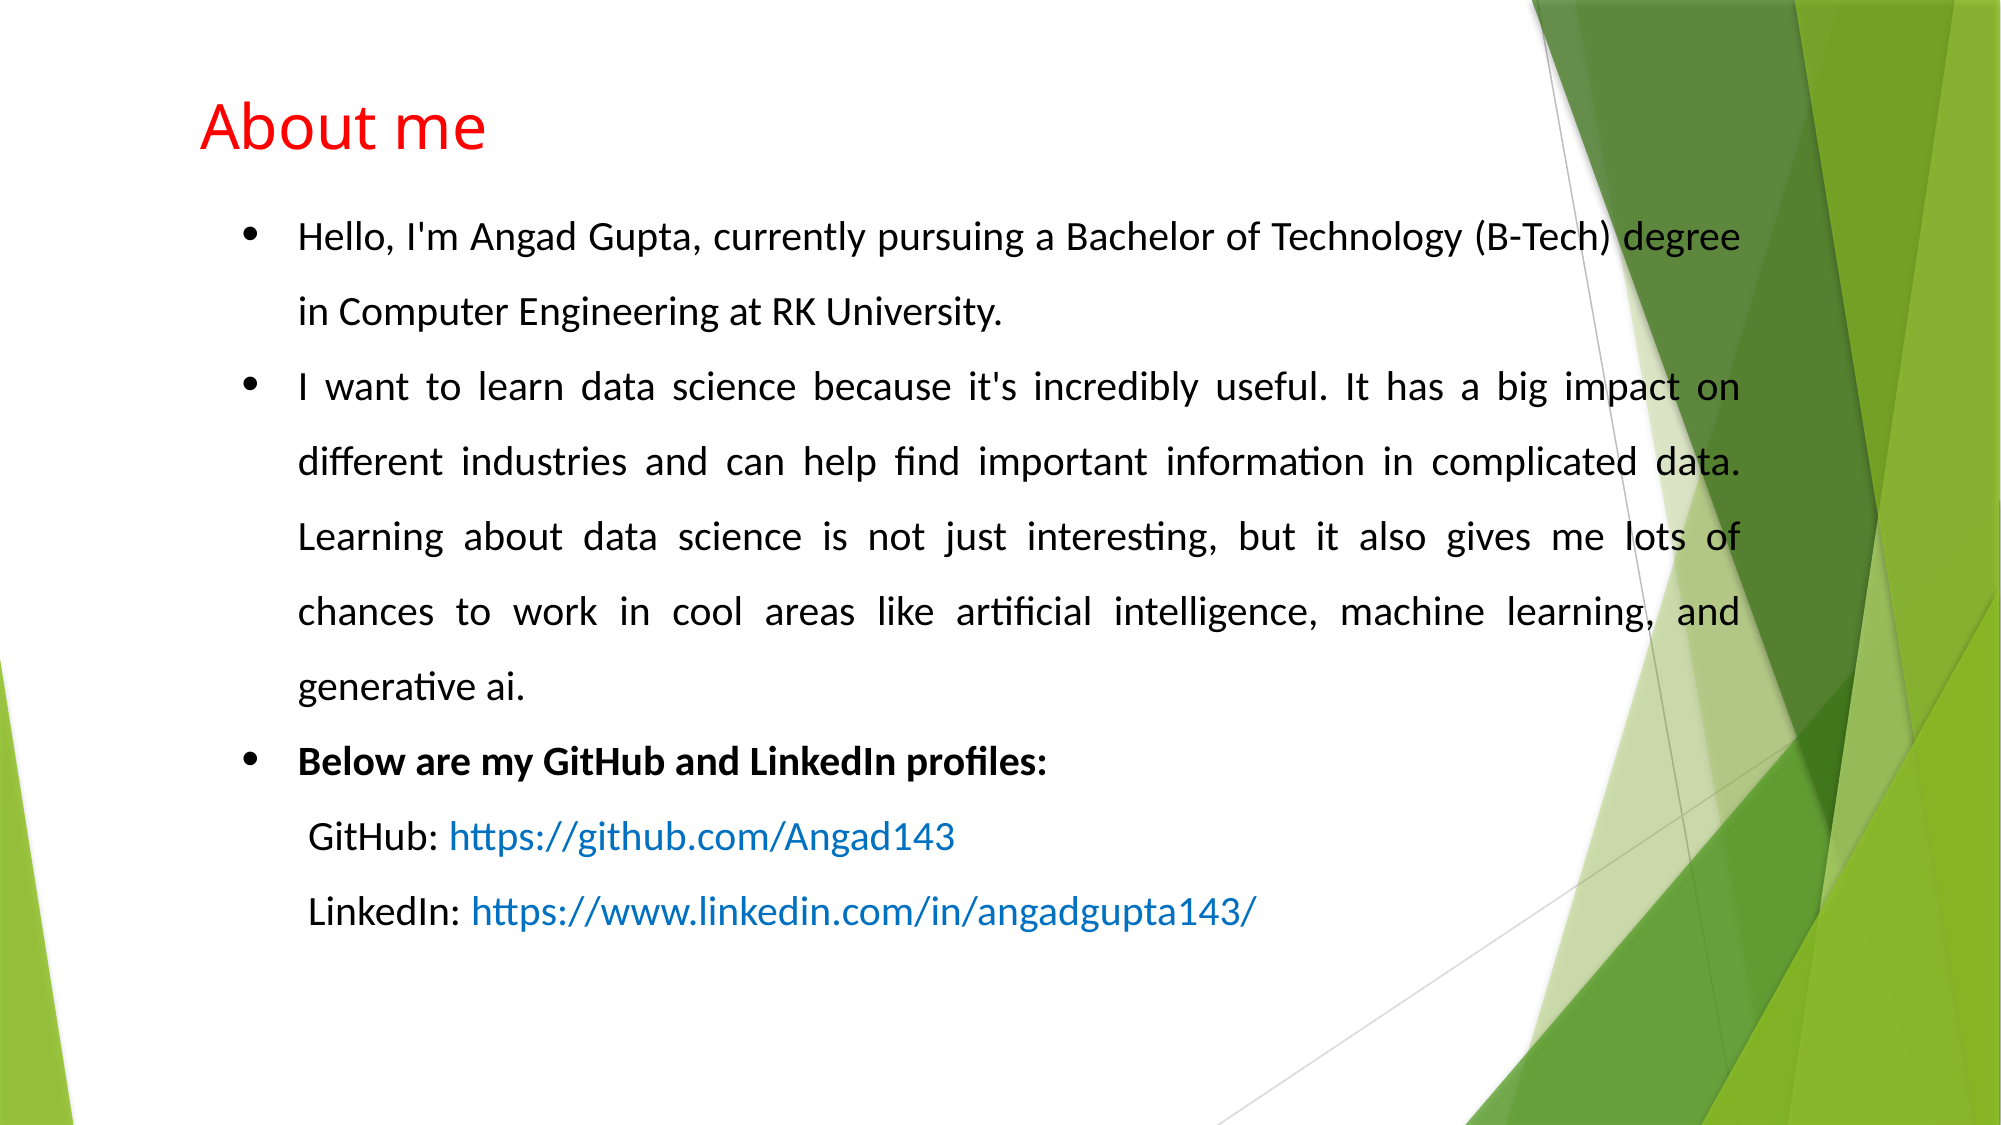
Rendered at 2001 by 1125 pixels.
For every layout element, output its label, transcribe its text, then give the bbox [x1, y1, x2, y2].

text_box Hello, I'm Angad Gupta, currently pursuing a Bachelor of Technology (B-Tech) degree in Computer Engineering at RK University. I want to learn data science because it's incredibly useful. It has a big impact on different industries and can help find important information in complicated data. Learning about data science is not just interesting, but it also gives me lots of chances to work in cool areas like artificial intelligence, machine learning, and generative ai. Below are my GitHub and LinkedIn profiles: GitHub: https://github.com/Angad143 LinkedIn: https://www.linkedin.com/in/angadgupta143/ [226, 176, 1758, 1017]
text_box About me [185, 93, 570, 169]
